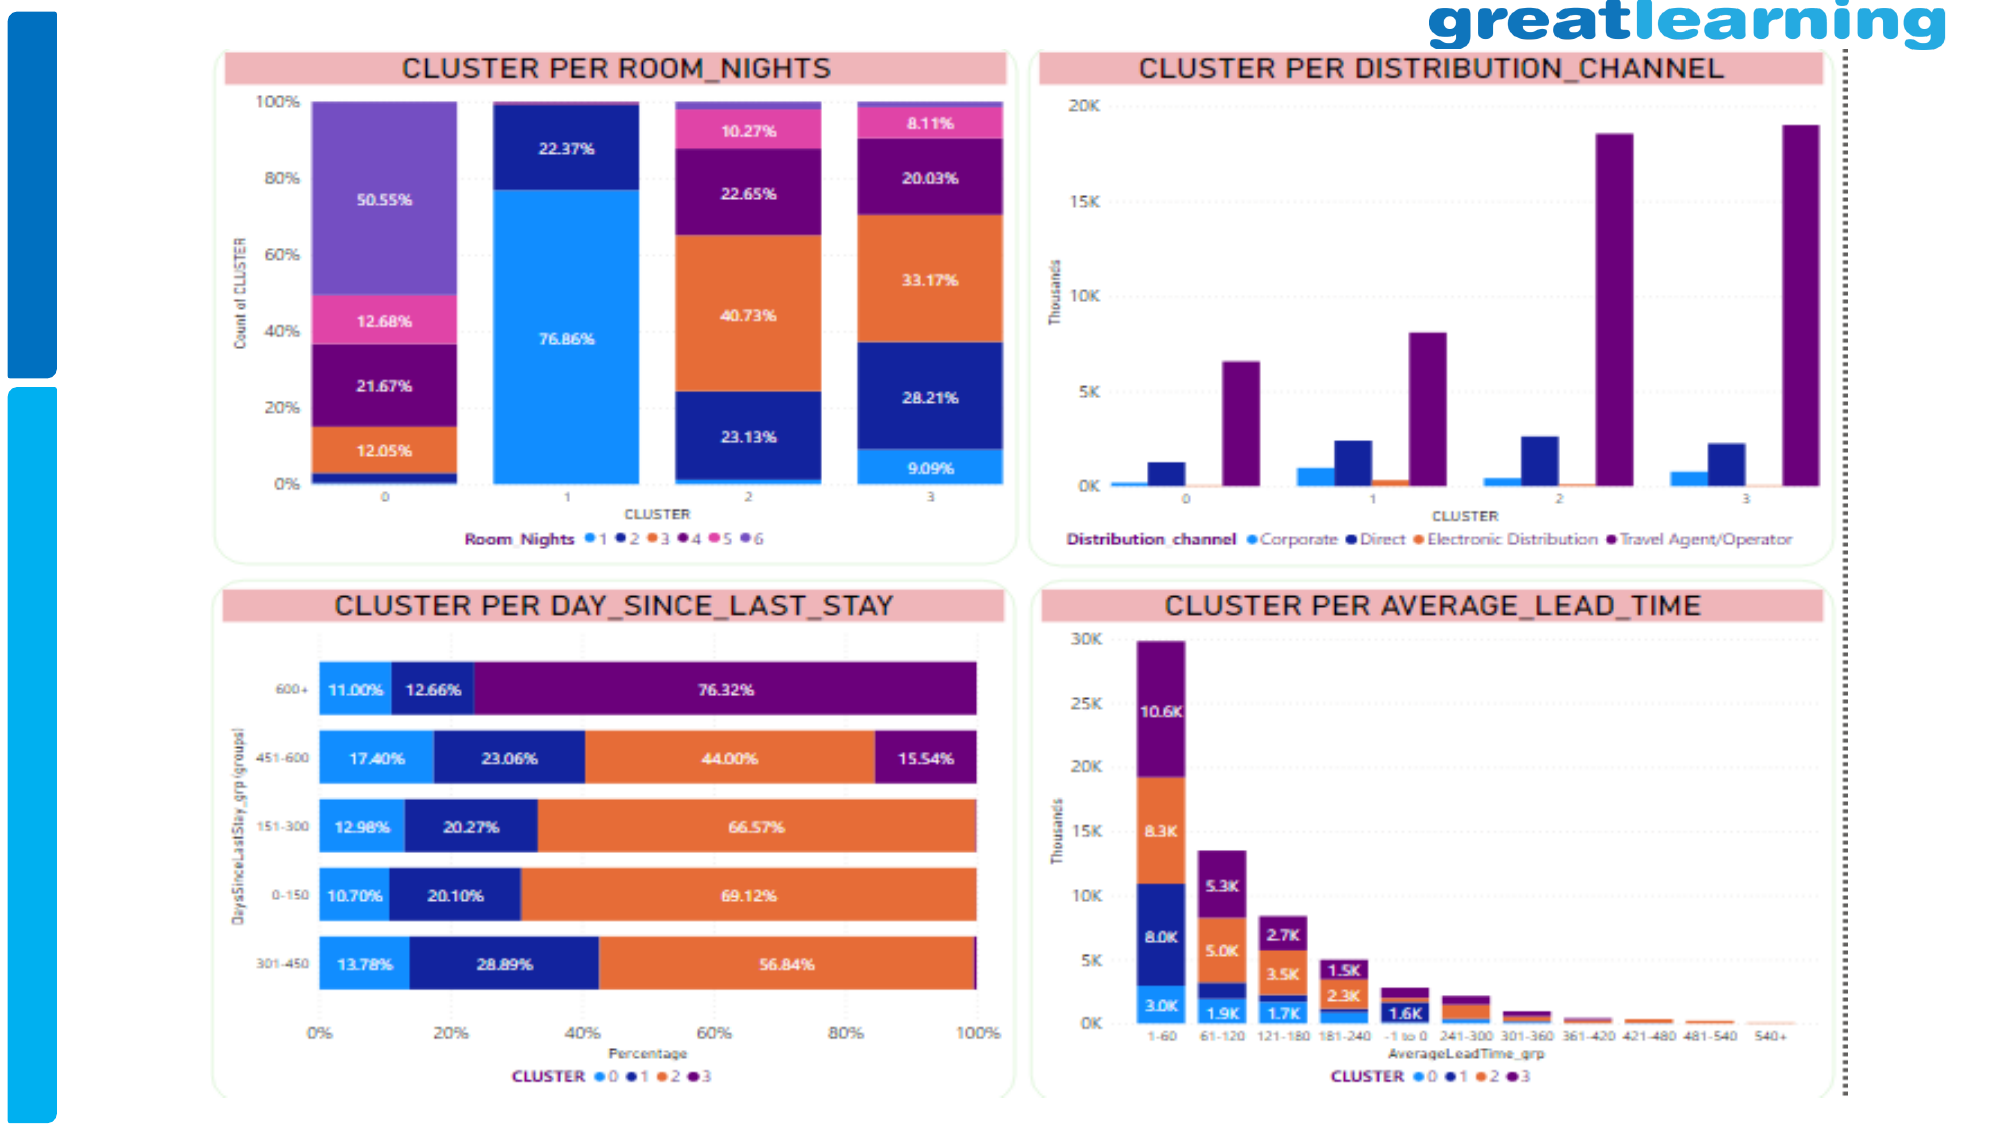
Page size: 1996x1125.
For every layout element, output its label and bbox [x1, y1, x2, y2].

picture [209, 0, 1946, 1098]
